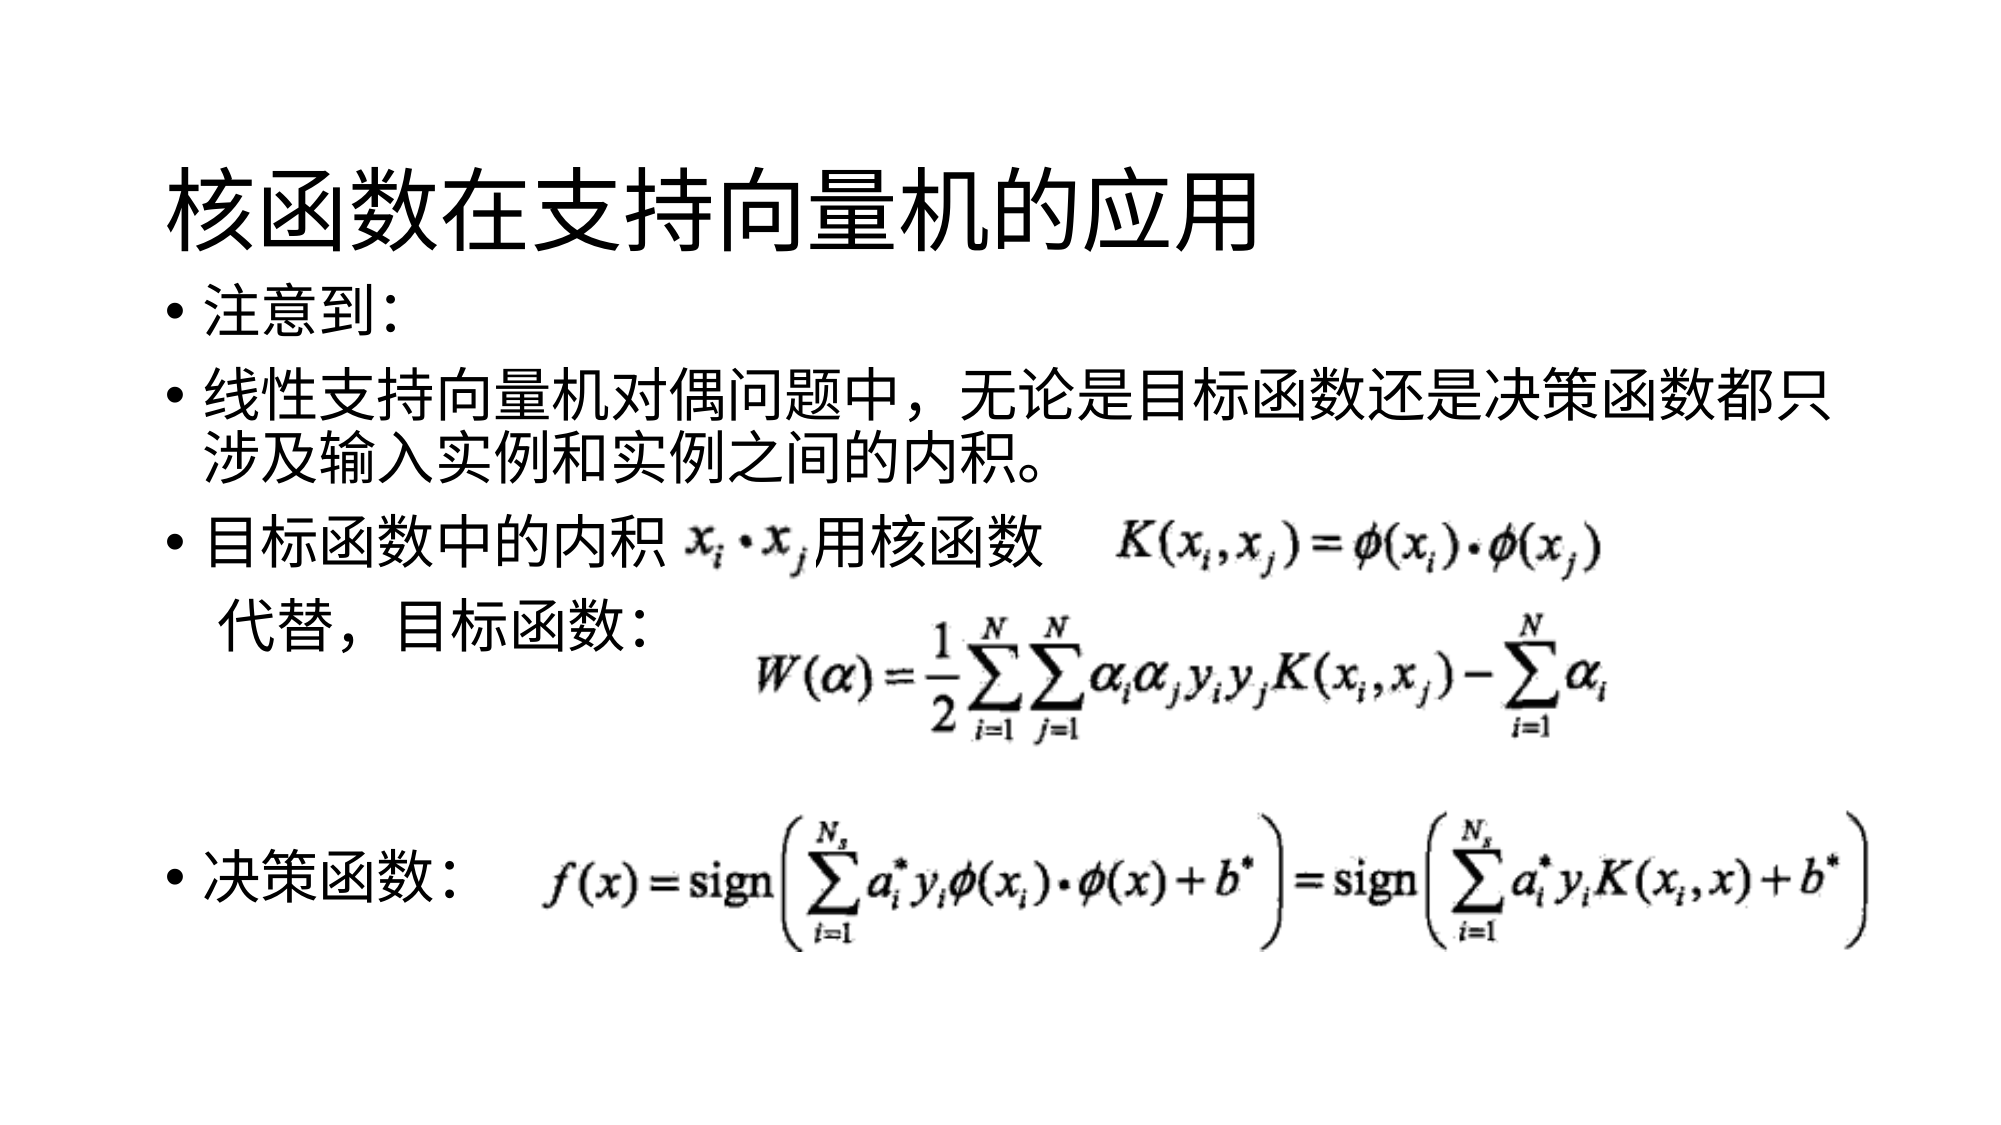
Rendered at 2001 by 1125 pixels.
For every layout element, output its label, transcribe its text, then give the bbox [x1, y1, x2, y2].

text_box 核函数在支持向量机的应用 [149, 105, 1875, 324]
list 注意到： 线性支持向量机对偶问题中，无论是目标函数还是决策函数都只涉及输入实例和实例之间的内积。 目标函数中的内积 用核函数 代替，目标函数： 决策函数： [149, 324, 1875, 989]
picture [748, 611, 1614, 749]
picture [538, 809, 1875, 952]
picture [1115, 514, 1614, 589]
picture [681, 508, 816, 582]
